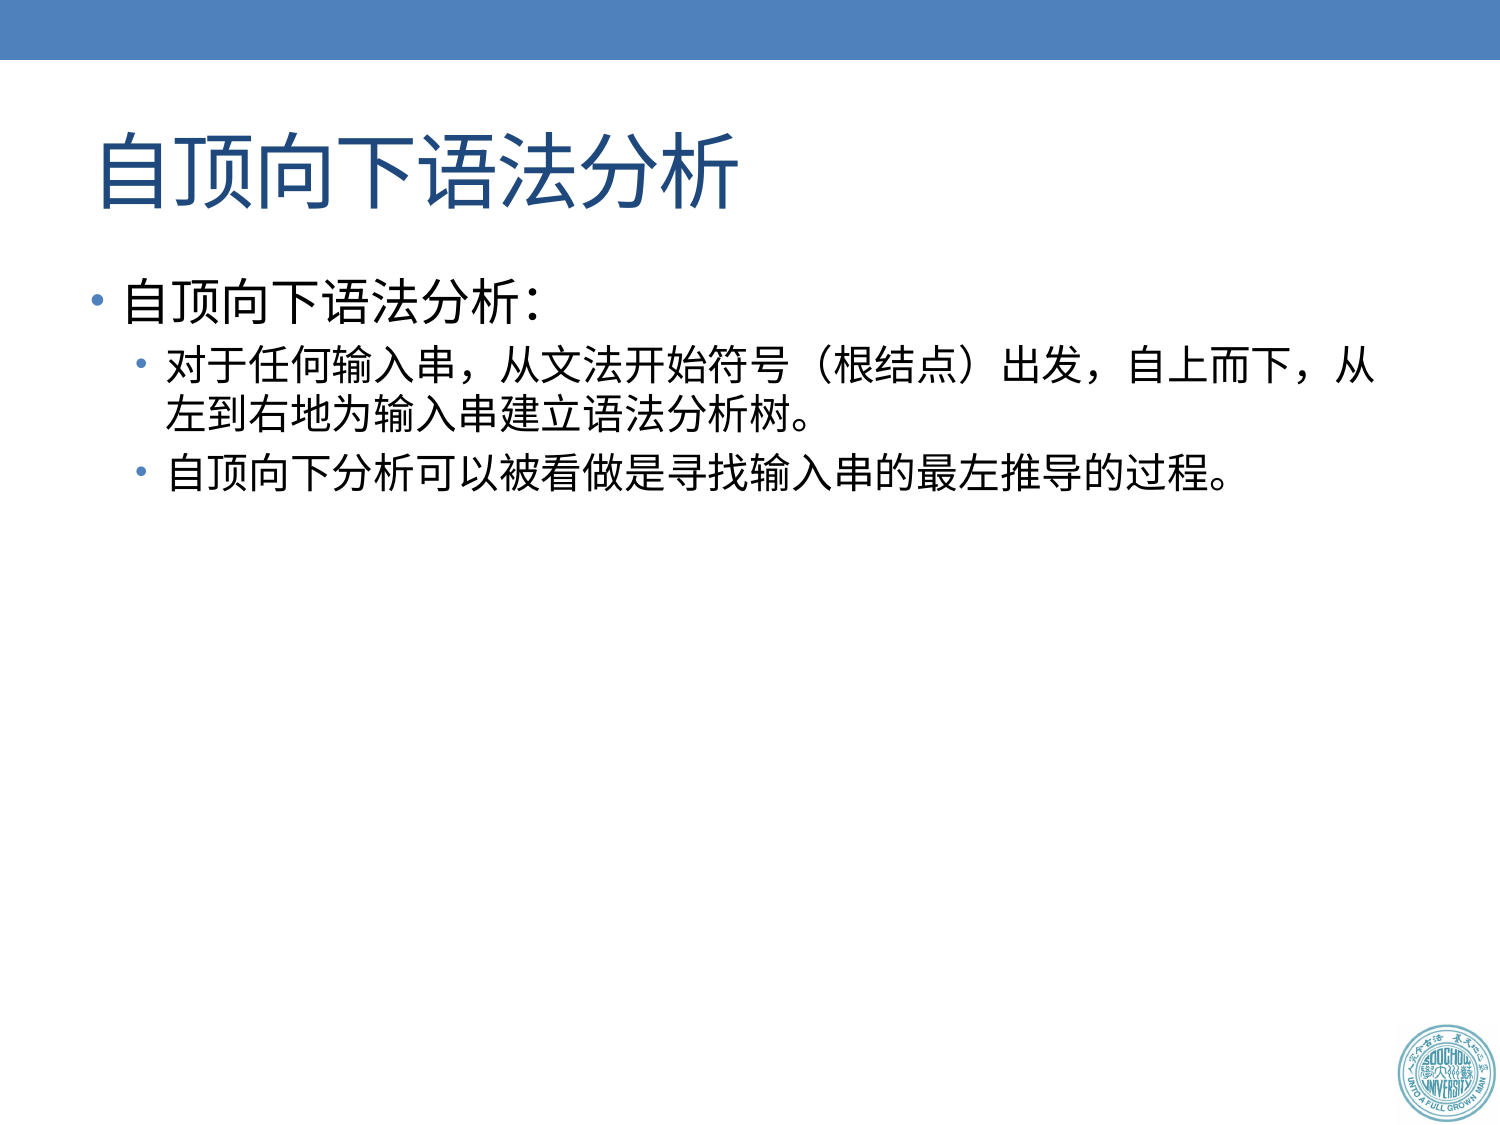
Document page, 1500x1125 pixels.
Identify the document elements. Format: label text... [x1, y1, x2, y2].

list 自顶向下语法分析： 对于任何输入串，从文法开始符号（根结点）出发，自上而下，从左到右地为输入串建立语法分析树。 自顶向下分析可以被看做是寻找输入串的最左推导的过程。 [75, 262, 1425, 1063]
title 自顶向下语法分析 [75, 88, 1426, 251]
